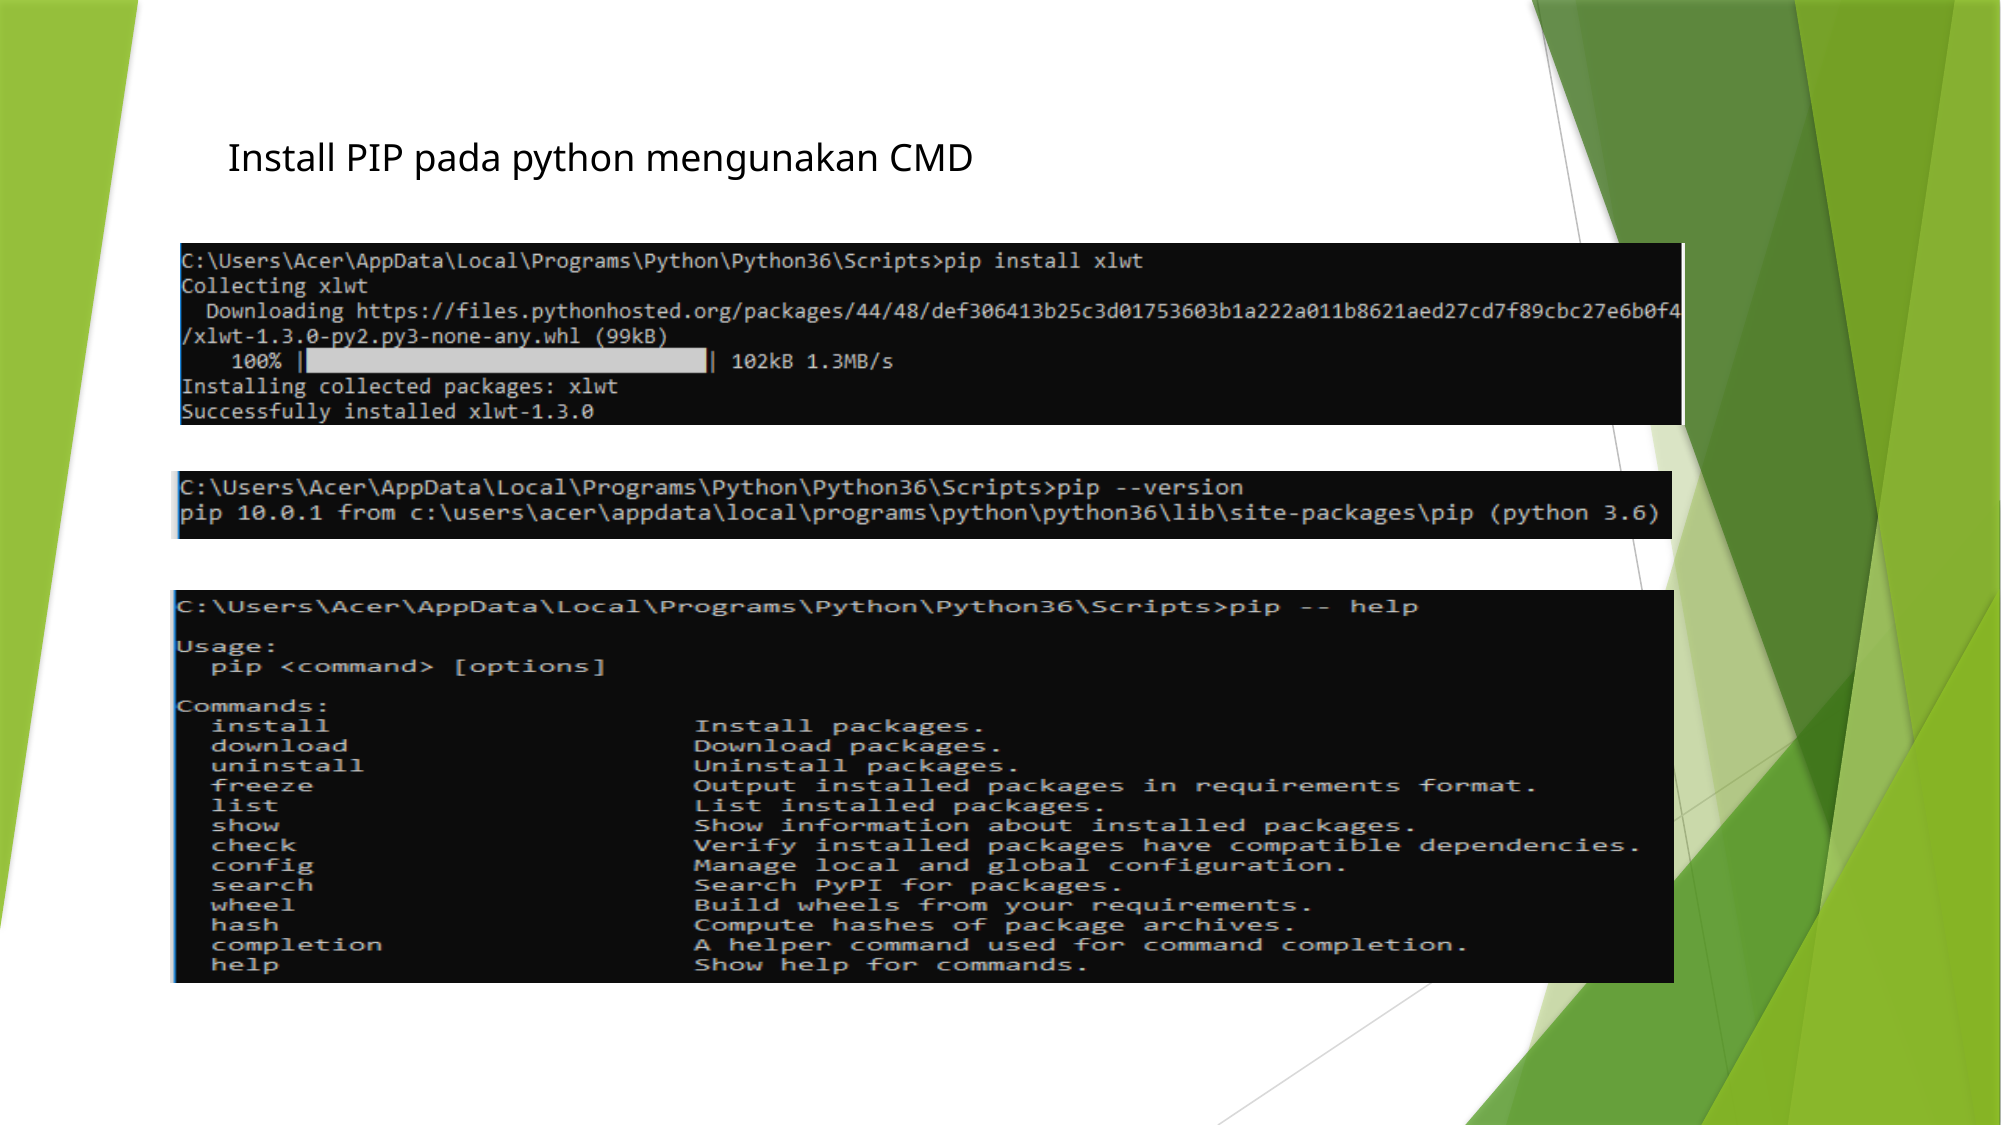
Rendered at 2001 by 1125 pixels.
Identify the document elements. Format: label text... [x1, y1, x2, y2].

text_box Install PIP pada python mengunakan CMD [213, 126, 1355, 187]
picture [179, 243, 1686, 426]
picture [170, 471, 1672, 540]
picture [169, 589, 1674, 983]
